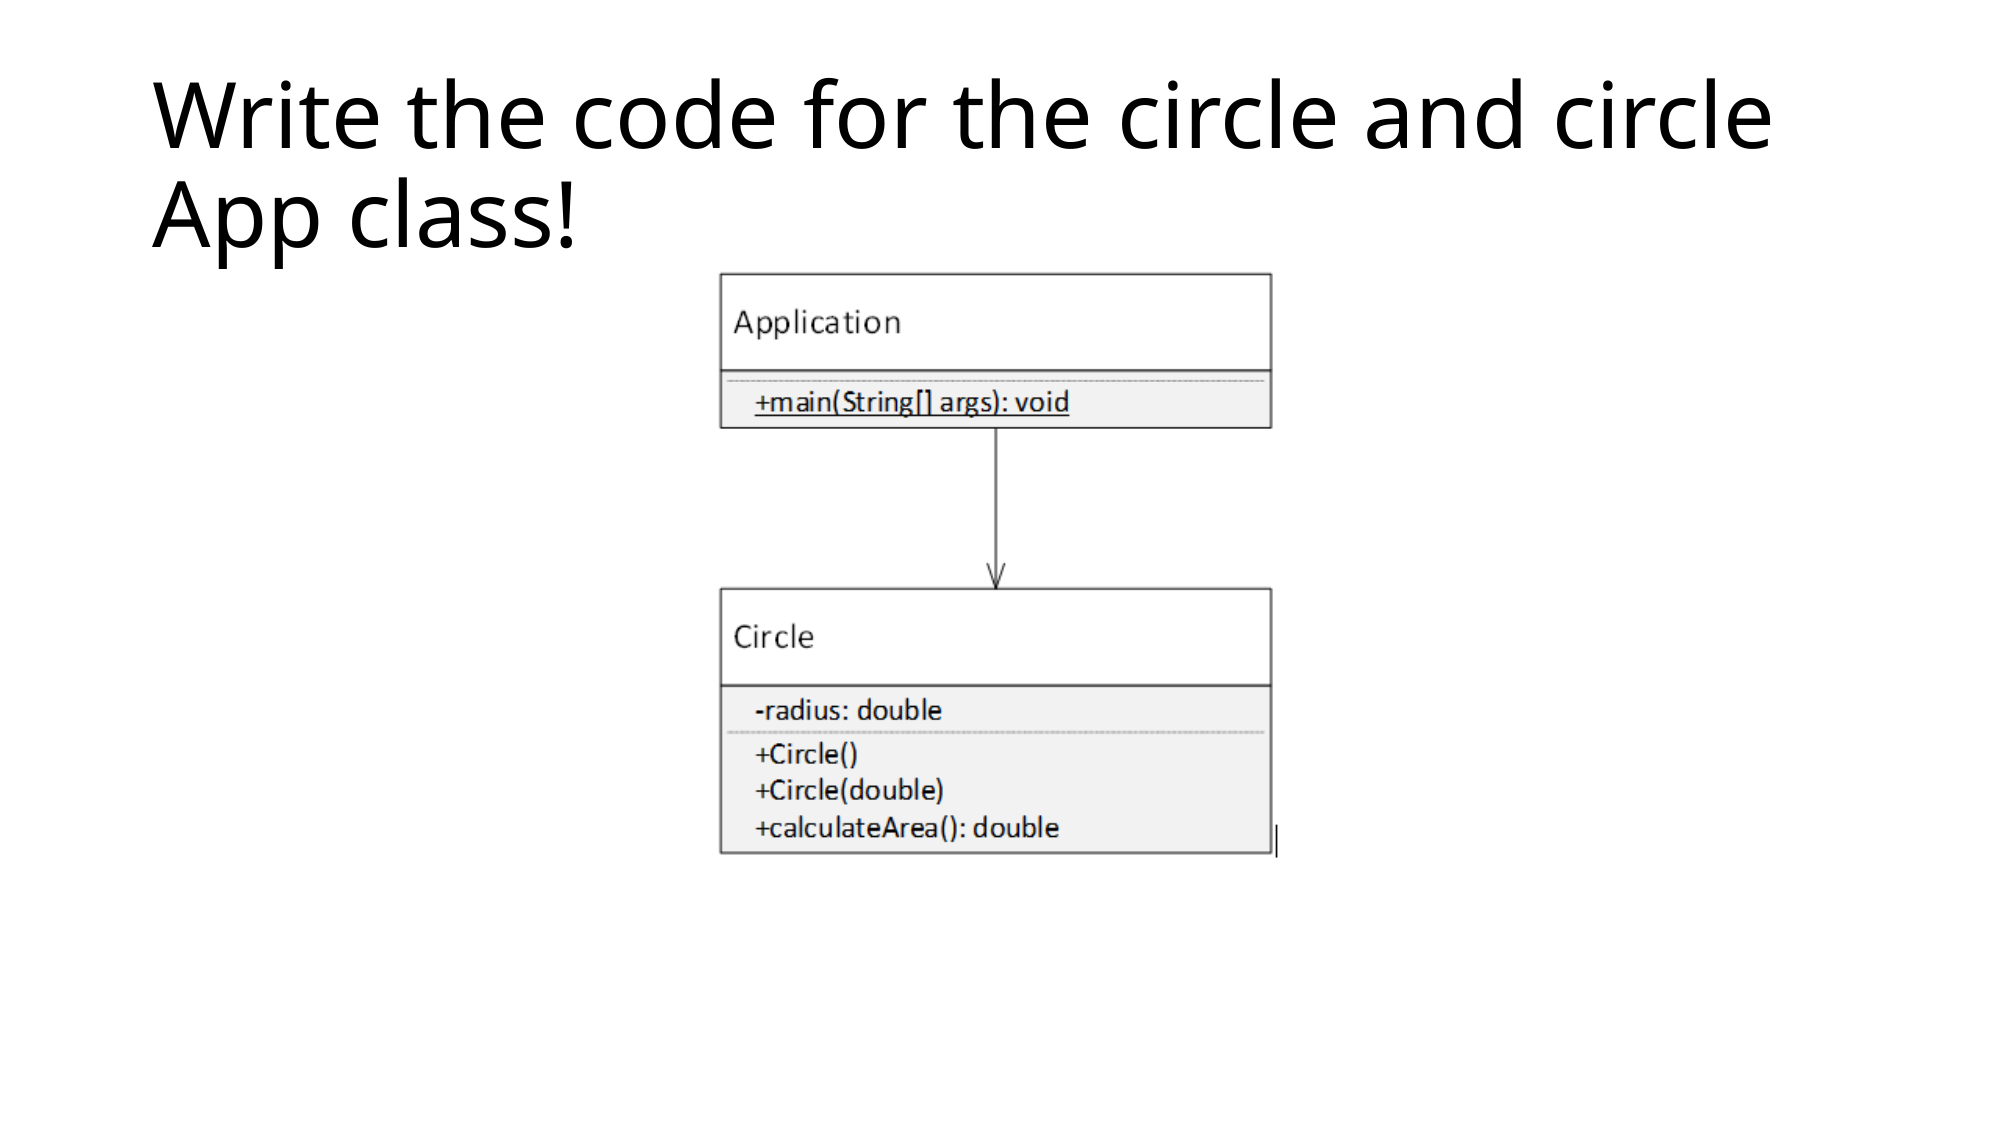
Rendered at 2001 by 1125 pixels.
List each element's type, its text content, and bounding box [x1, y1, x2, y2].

title Write the code for the circle and circle App class! [137, 59, 1863, 278]
picture [713, 263, 1287, 861]
